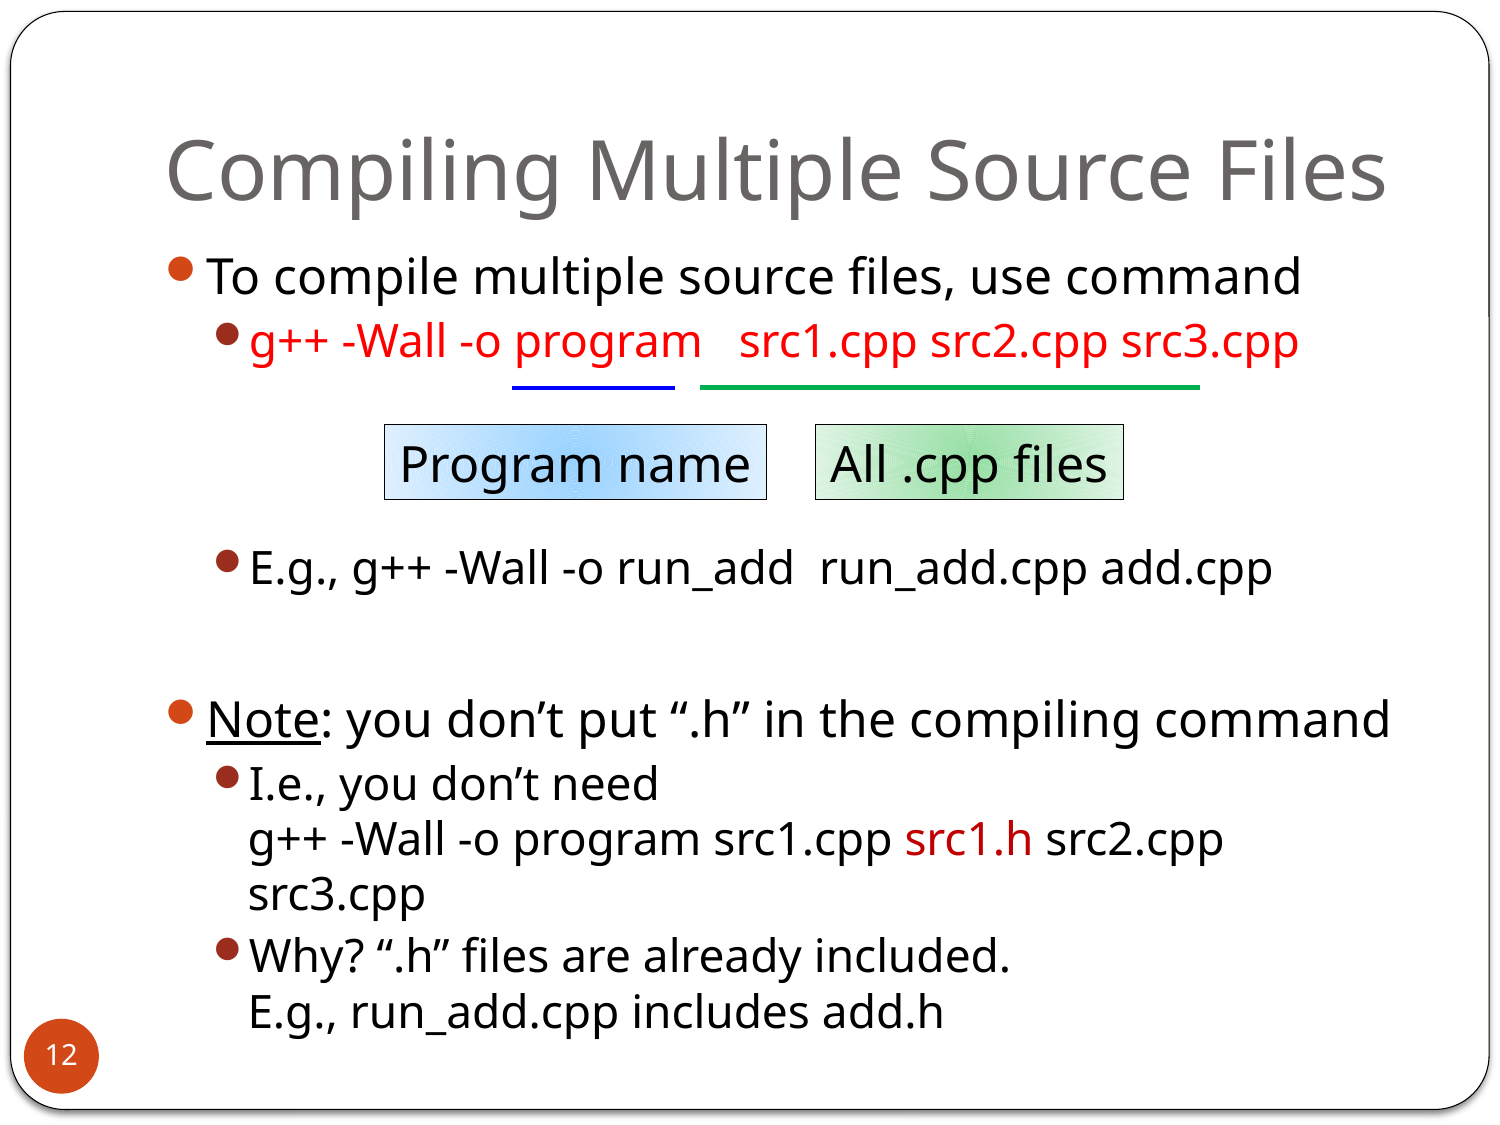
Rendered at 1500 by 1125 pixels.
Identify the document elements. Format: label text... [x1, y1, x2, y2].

slide_number 12 [23, 1018, 99, 1094]
text_box All .cpp files [815, 424, 1124, 500]
list To compile multiple source files, use command g++ -Wall -o program src1.cpp src2.cpp src3.cpp E.g., g++ -Wall -o run_add run_add.cpp add.cpp Note: you don’t put “.h” in the compiling command I.e., you don’t need g++ -Wall -o program src1.cpp src1.h src2.cpp src3.cpp Why? “.h” files are already included. E.g., run_add.cpp includes add.h [150, 237, 1425, 1094]
title Compiling Multiple Source Files [150, 45, 1425, 233]
text_box Program name [384, 424, 767, 500]
